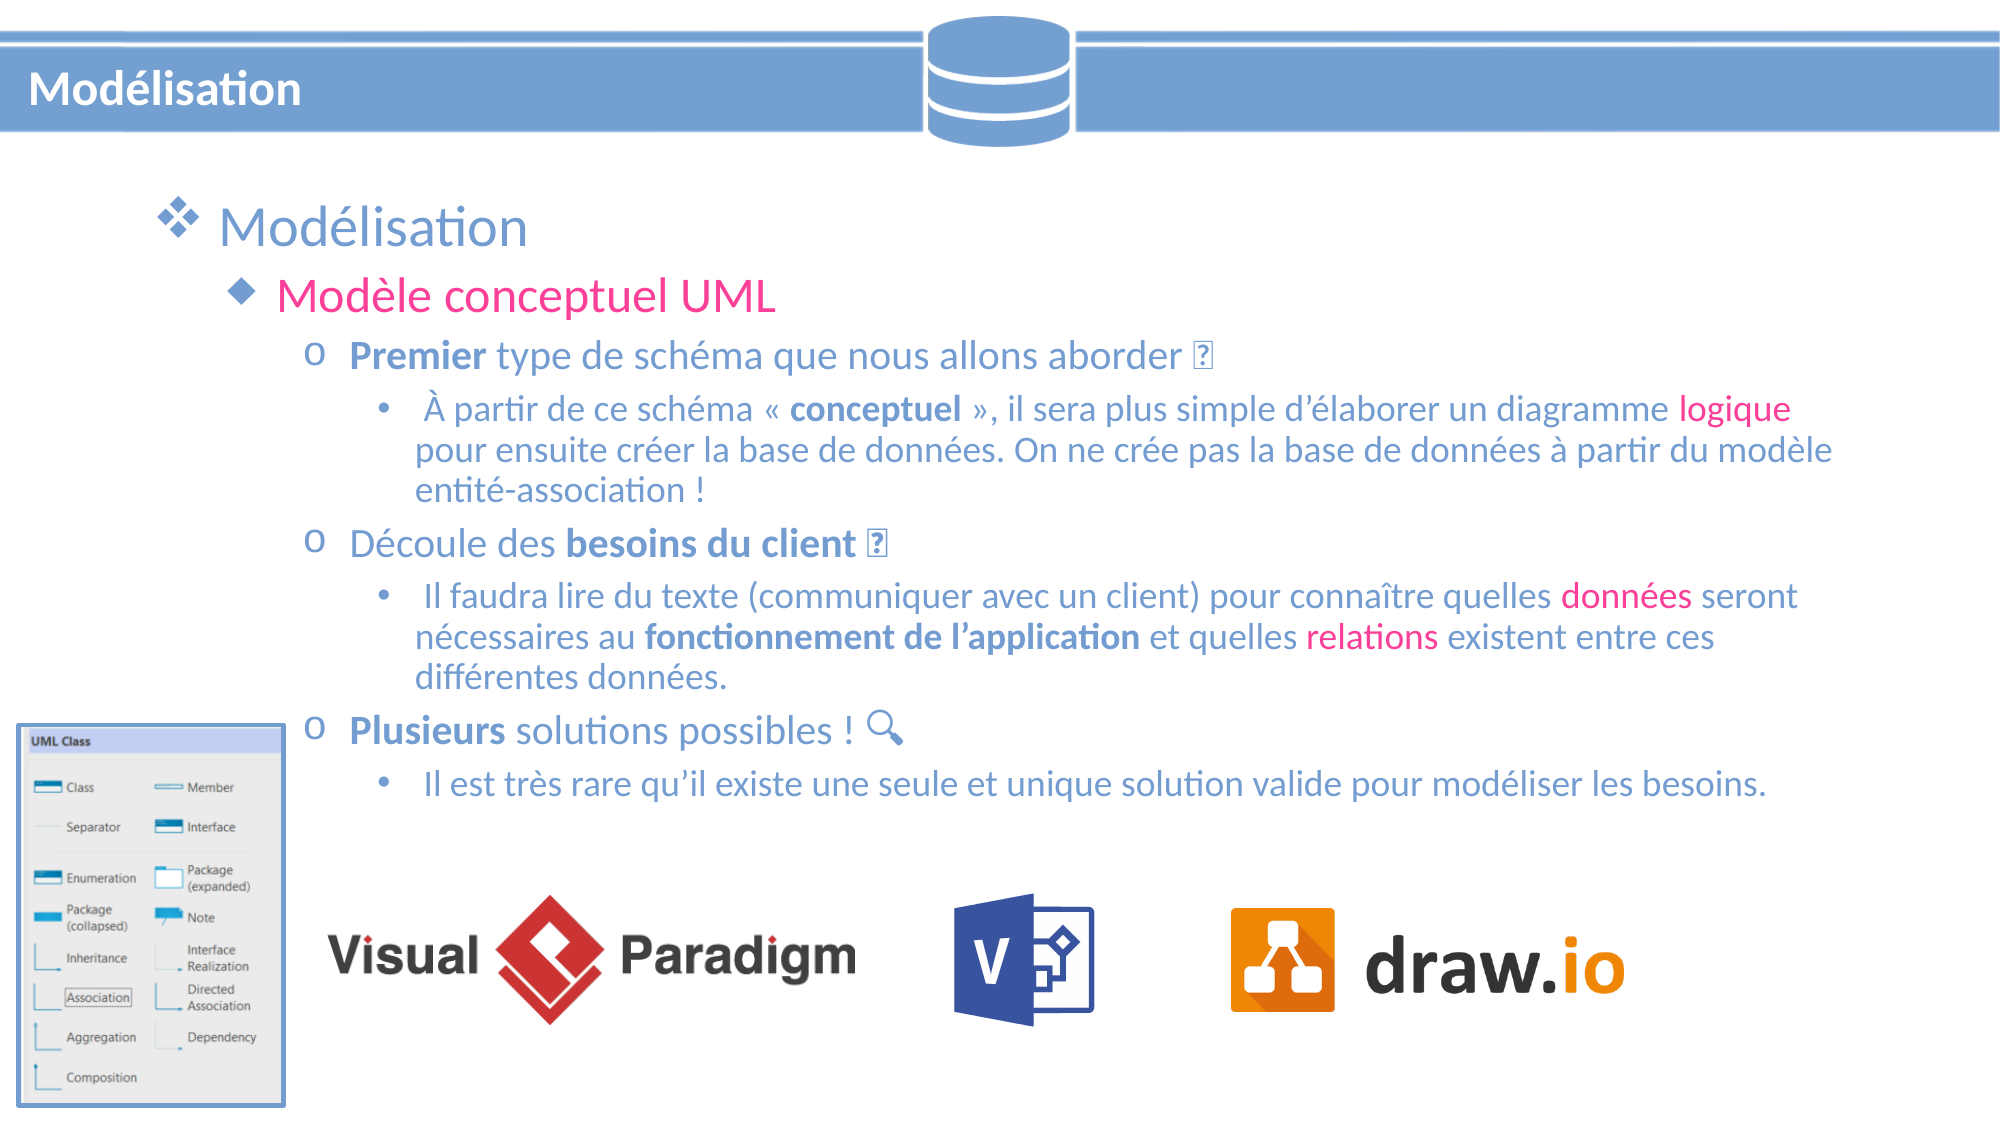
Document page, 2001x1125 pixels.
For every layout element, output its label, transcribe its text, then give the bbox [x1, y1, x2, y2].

picture [0, 3, 2000, 160]
picture [327, 895, 855, 1025]
picture [1231, 908, 1624, 1012]
picture [946, 882, 1102, 1038]
list Modélisation Modèle conceptuel UML Premier type de schéma que nous allons aborder 🐣 À partir de ce schéma « conceptuel », il sera plus simple d’élaborer un diagramme logique pour ensuite créer la base de données. On ne crée pas la base de données à partir du modèle entité-association ! Découle des besoins du client 🤝 Il faudra lire du texte (communiquer avec un client) pour connaître quelles données seront nécessaires au fonctionnement de l’application et quelles relations existent entre ces différentes données. Plusieurs solutions possibles ! 🔍 Il est très rare qu’il existe une seule et unique solution valide pour modéliser les besoins. [137, 188, 1862, 1103]
picture [20, 727, 282, 1103]
title Modélisation [12, 58, 913, 120]
